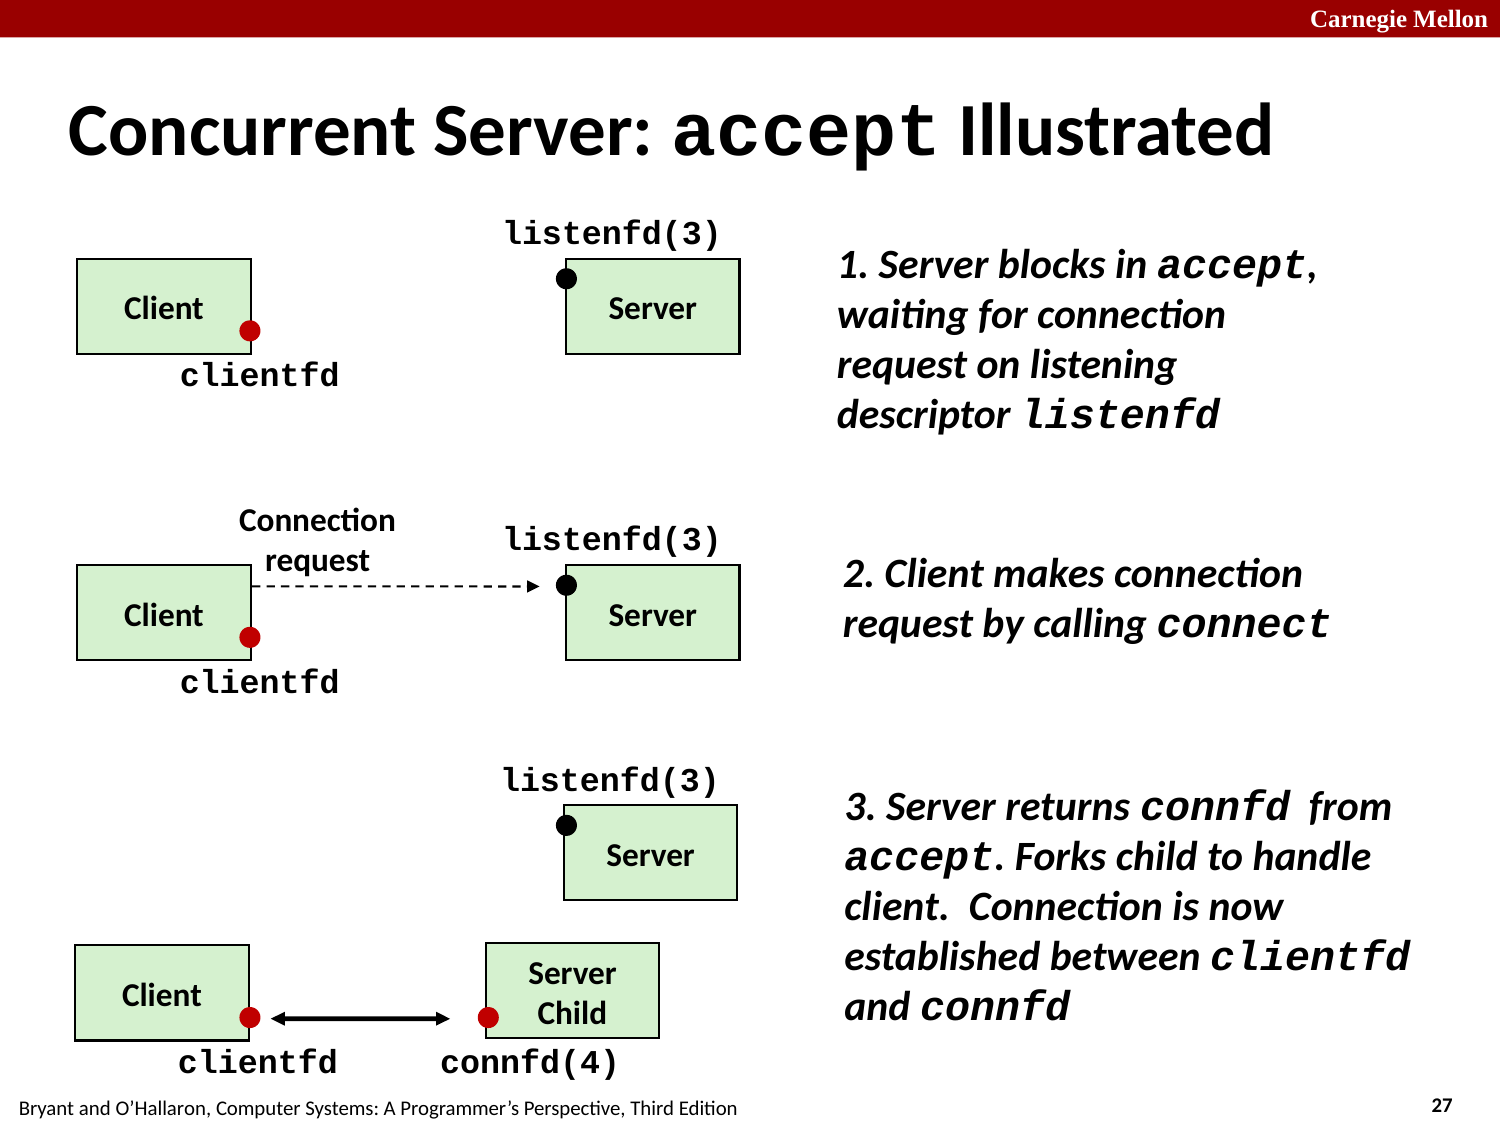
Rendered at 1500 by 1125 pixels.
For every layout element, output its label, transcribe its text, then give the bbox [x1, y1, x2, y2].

text_box [555, 814, 577, 836]
text_box 1. Server blocks in accept, waiting for connection request on listening descriptor listenfd [822, 229, 1363, 444]
text_box 3. Server returns connfd from accept. Forks child to handle client. Connection is now established between clientfd and connfd [829, 771, 1488, 1037]
text_box [270, 1012, 451, 1025]
text_box [477, 1007, 499, 1029]
text_box [239, 320, 261, 342]
text_box [555, 574, 577, 596]
text_box Client [77, 258, 251, 354]
text_box Server [565, 565, 740, 661]
text_box clientfd [162, 1032, 353, 1088]
text_box [555, 268, 577, 290]
text_box [239, 1007, 261, 1029]
text_box Server Child [485, 943, 660, 1039]
text_box connfd(4) [425, 1032, 636, 1088]
title Concurrent Server: accept Illustrated [53, 77, 1430, 173]
text_box clientfd [165, 652, 355, 707]
text_box Client [75, 945, 249, 1041]
text_box Server [563, 805, 738, 901]
text_box [239, 626, 261, 648]
text_box listenfd(3) [487, 510, 737, 565]
text_box 2. Client makes connection request by calling connect [828, 538, 1429, 653]
text_box Server [565, 258, 740, 354]
text_box Client [77, 565, 251, 661]
text_box listenfd(3) [485, 750, 735, 805]
text_box clientfd [165, 345, 355, 401]
text_box Connection request [224, 491, 412, 586]
text_box [527, 580, 540, 593]
text_box listenfd(3) [487, 203, 737, 259]
